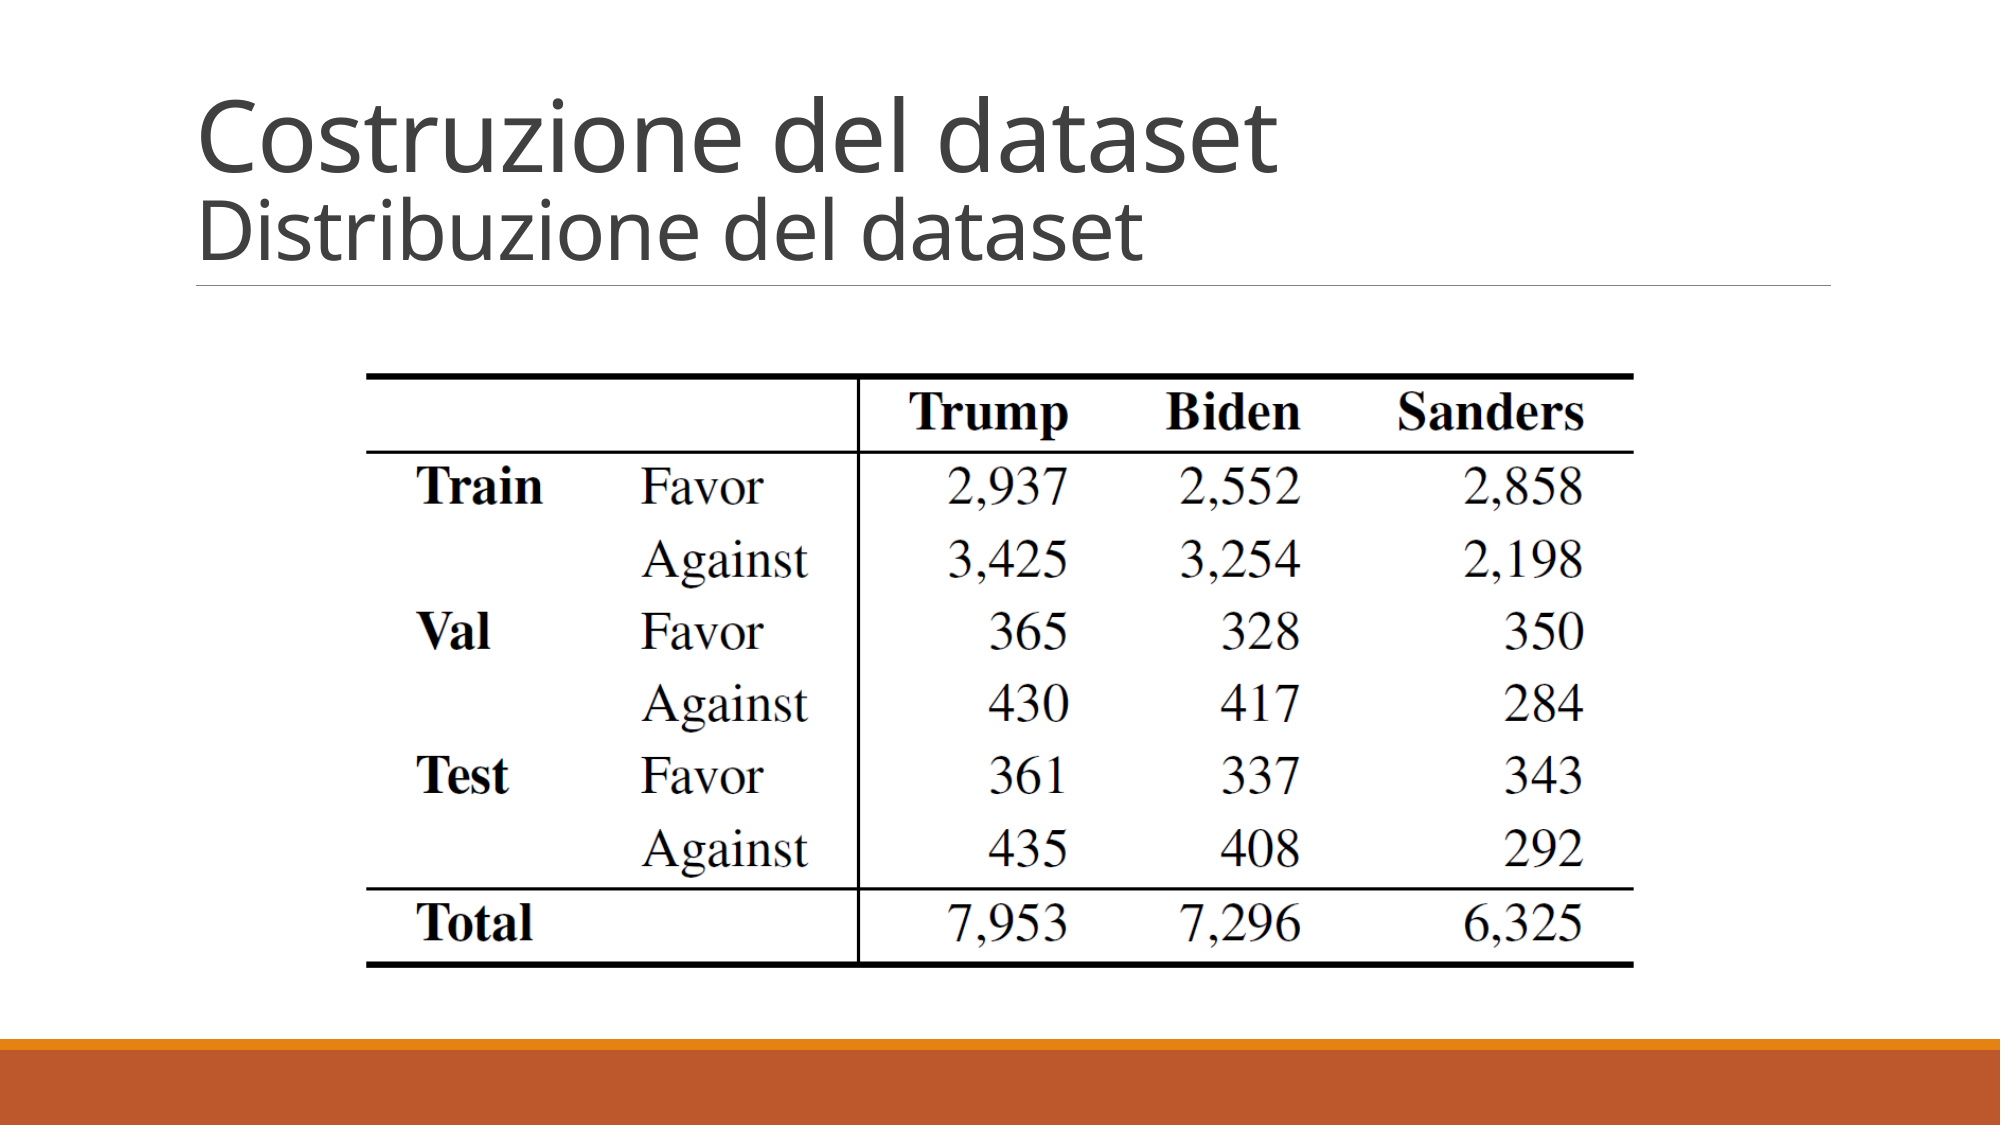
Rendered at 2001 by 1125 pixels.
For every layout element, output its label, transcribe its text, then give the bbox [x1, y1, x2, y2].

picture [361, 367, 1639, 971]
title Costruzione del dataset Distribuzione del dataset [180, 47, 1830, 285]
